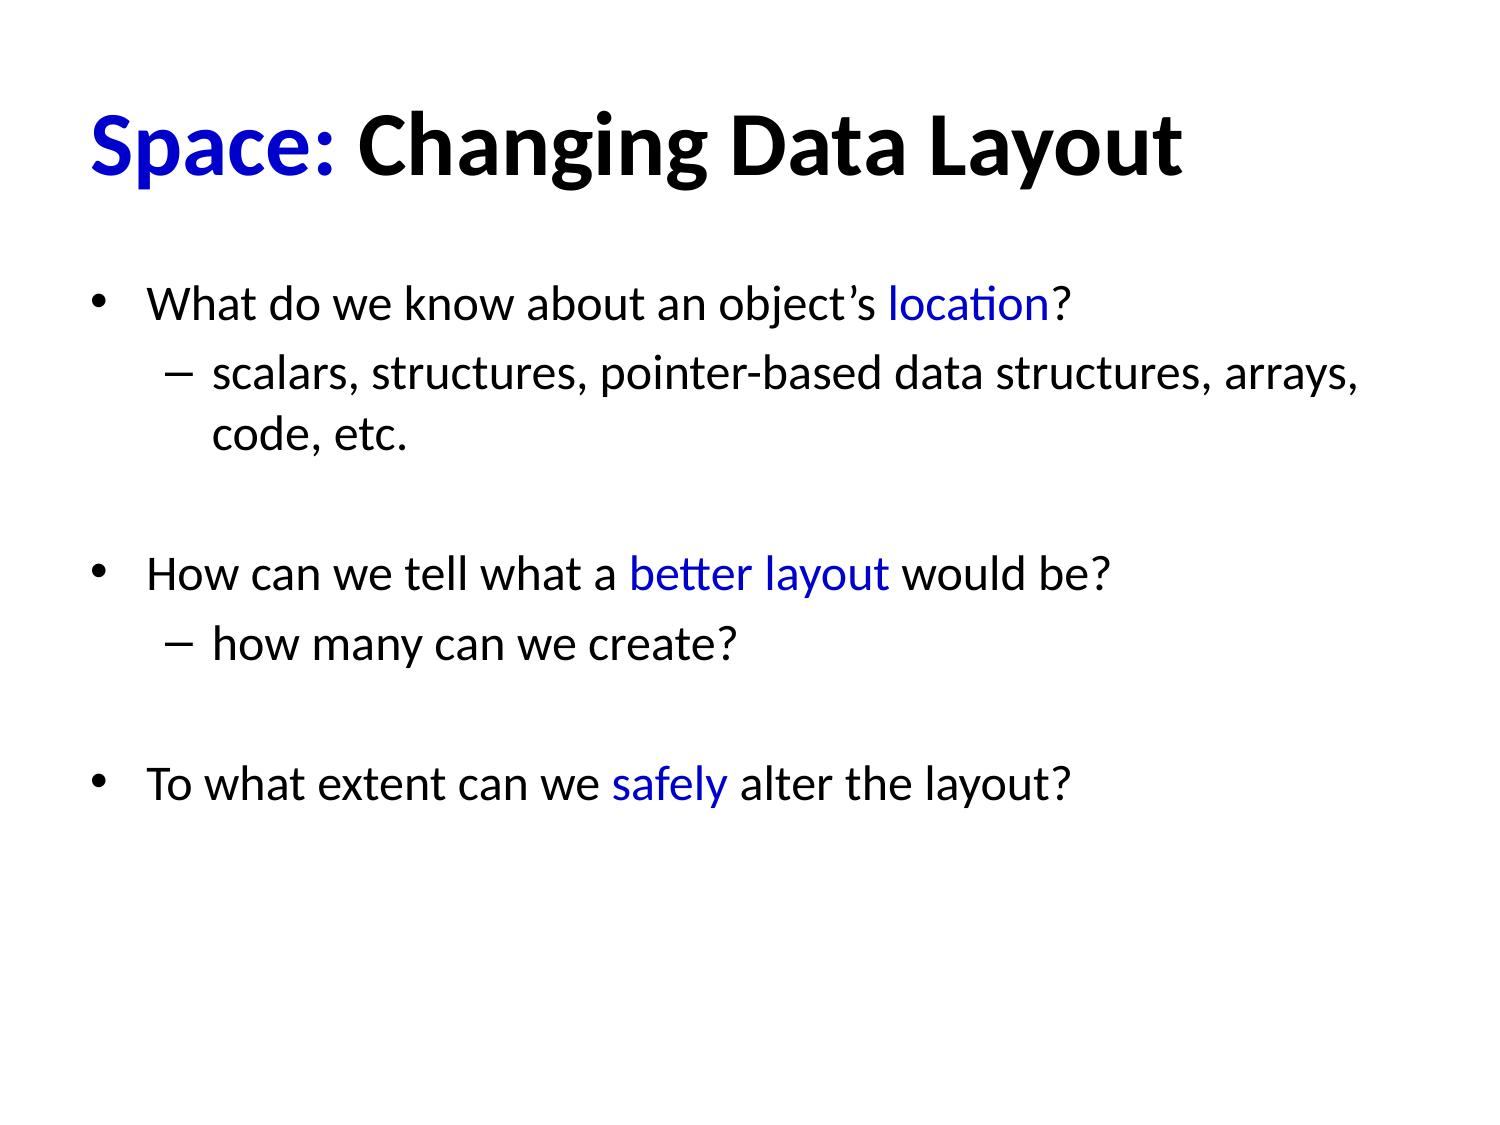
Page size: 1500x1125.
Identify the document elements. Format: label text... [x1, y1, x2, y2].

list What do we know about an object’s location? scalars, structures, pointer-based data structures, arrays, code, etc. How can we tell what a better layout would be? how many can we create? To what extent can we safely alter the layout? [75, 262, 1425, 1005]
title Space: Changing Data Layout [75, 45, 1425, 233]
